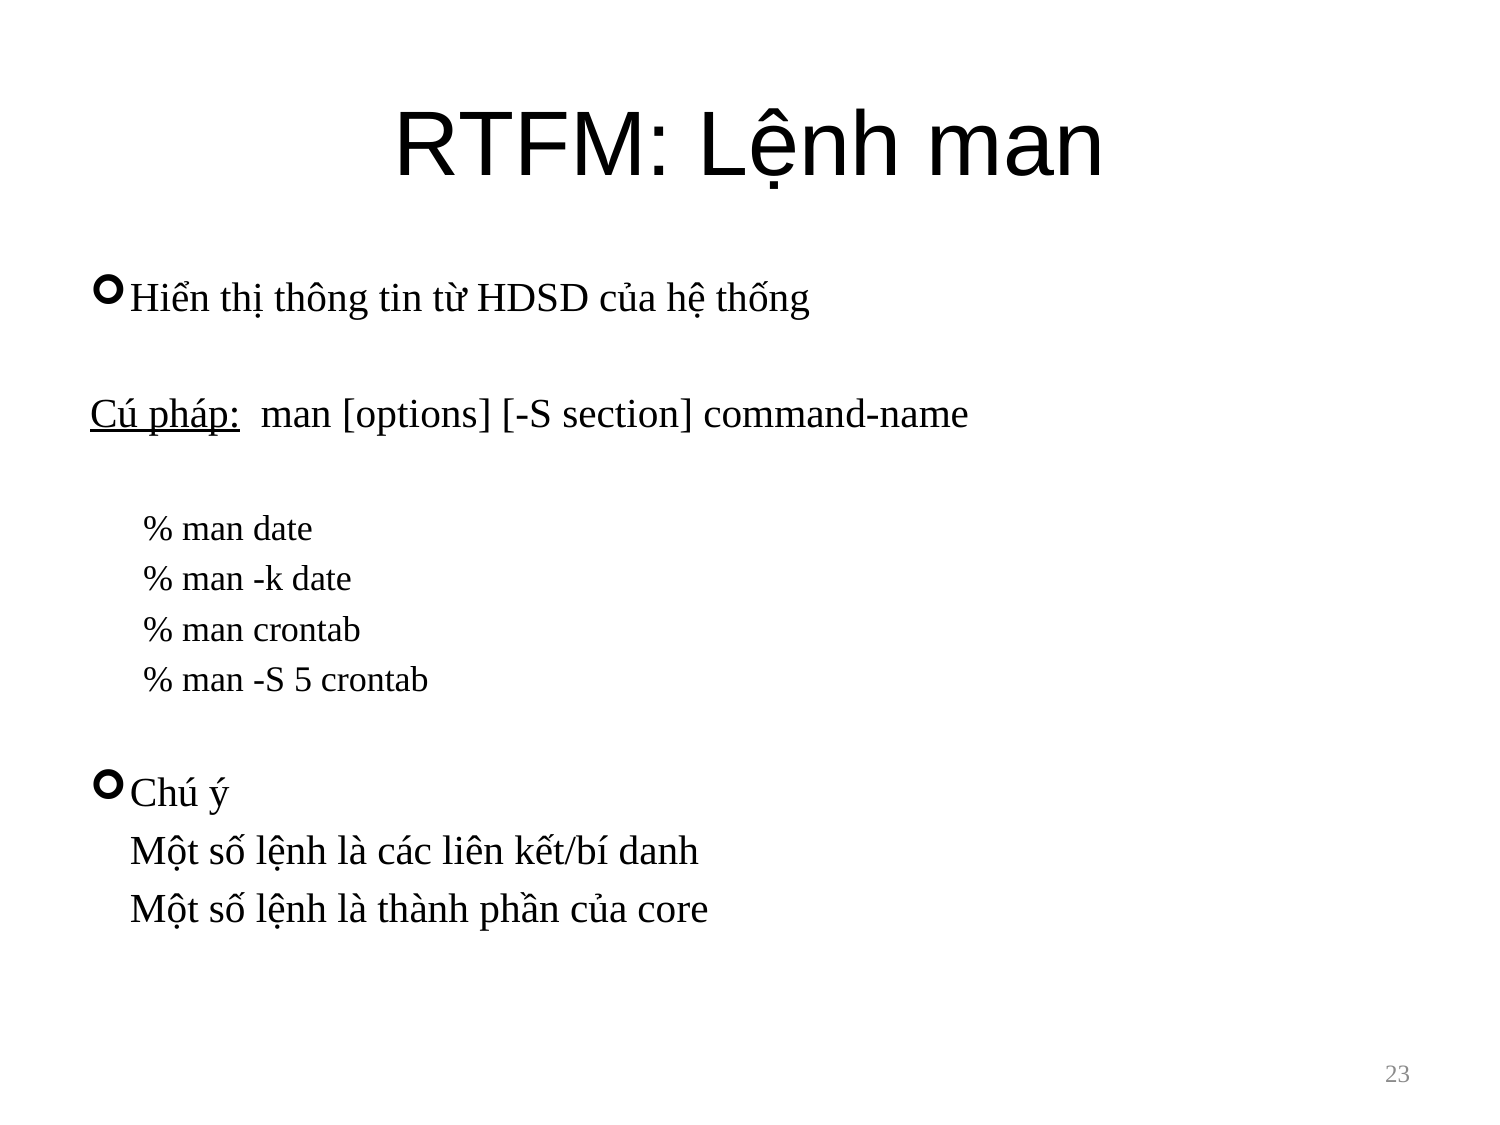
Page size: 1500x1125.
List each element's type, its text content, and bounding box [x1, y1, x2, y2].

slide_number 23 [1074, 1042, 1425, 1103]
list Hiển thị thông tin từ HDSD của hệ thống Cú pháp: man [options] [-S section] command-name % man date % man -k date % man crontab % man -S 5 crontab Chú ý Một số lệnh là các liên kết/bí danh Một số lệnh là thành phần của core [75, 262, 1425, 1005]
title RTFM: Lệnh man [75, 45, 1425, 233]
